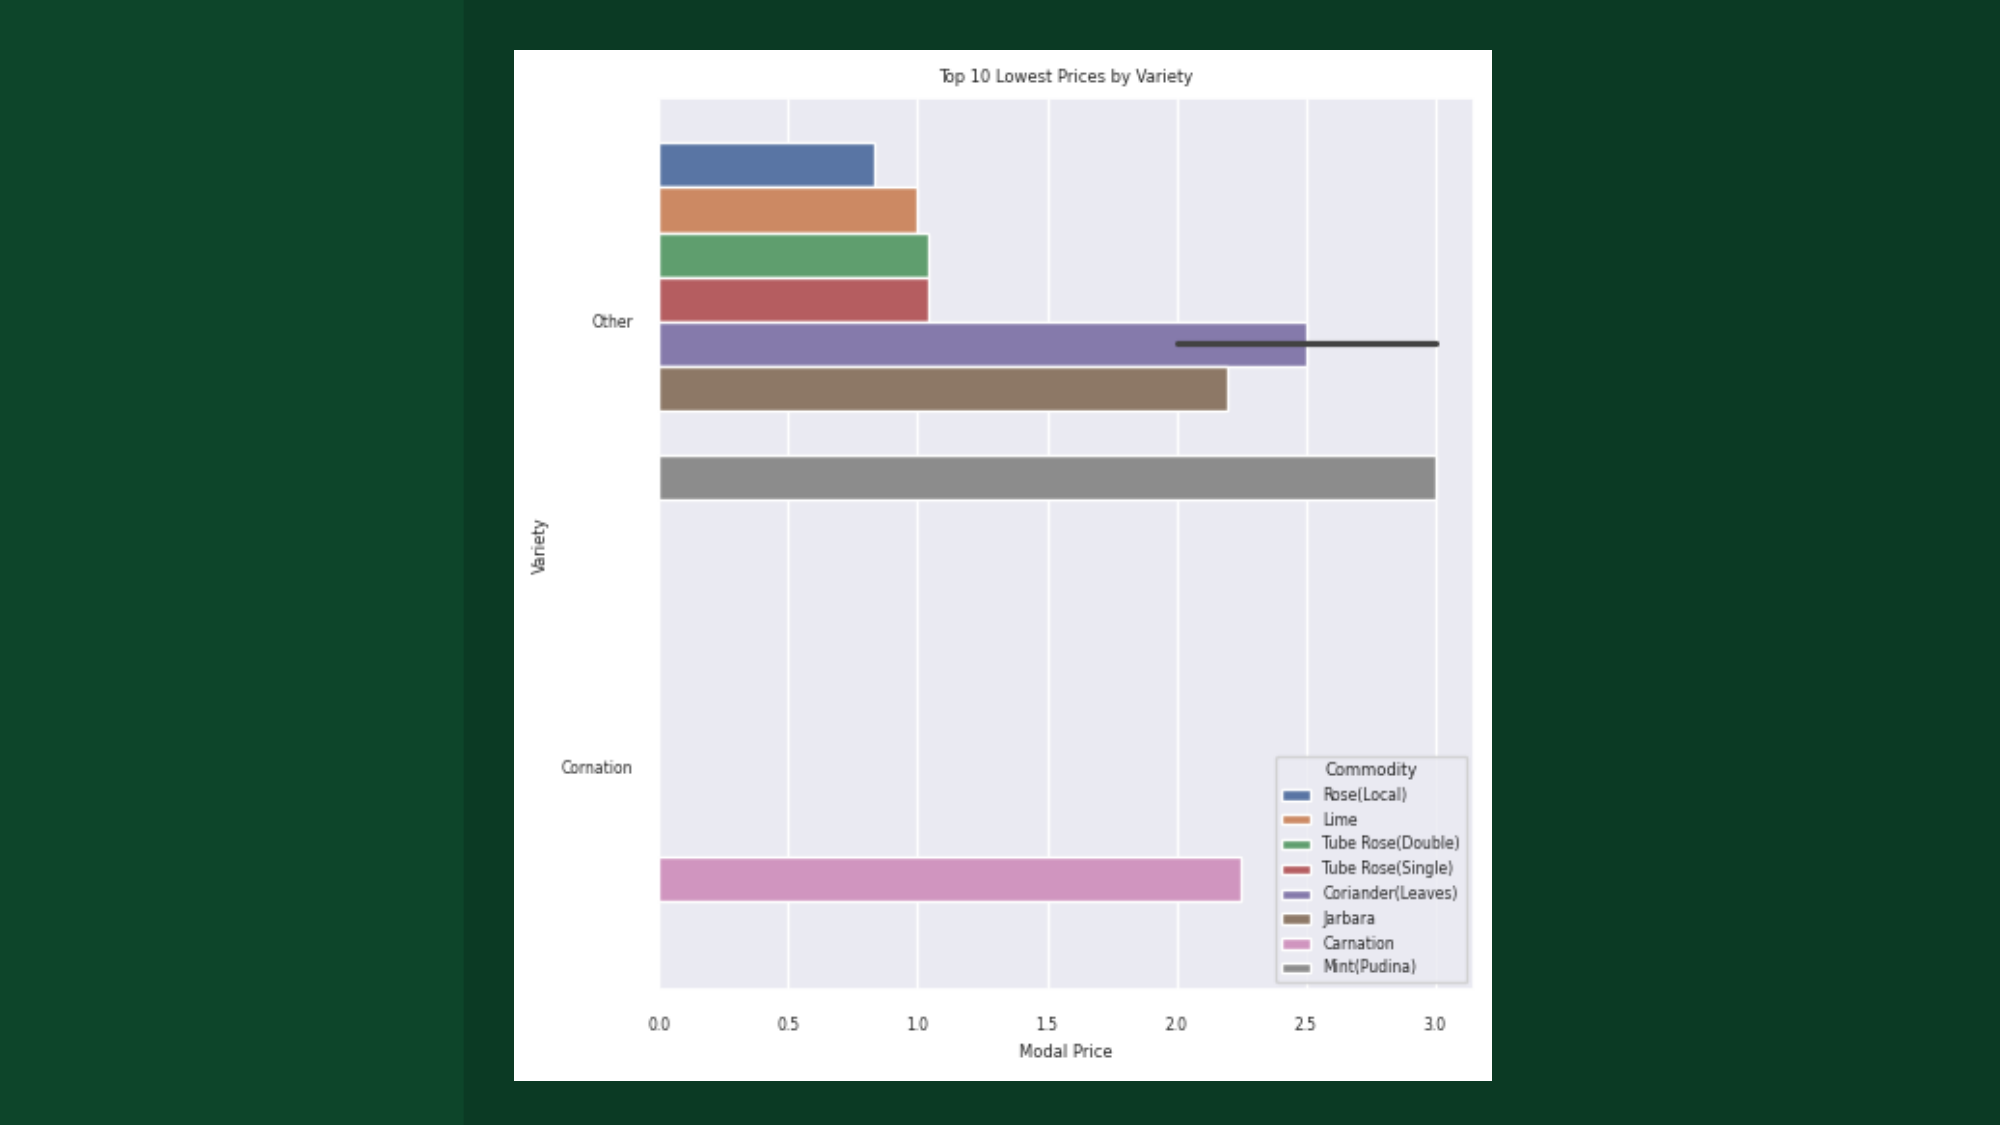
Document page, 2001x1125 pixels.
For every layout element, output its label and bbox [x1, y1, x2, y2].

picture [513, 50, 1493, 1082]
